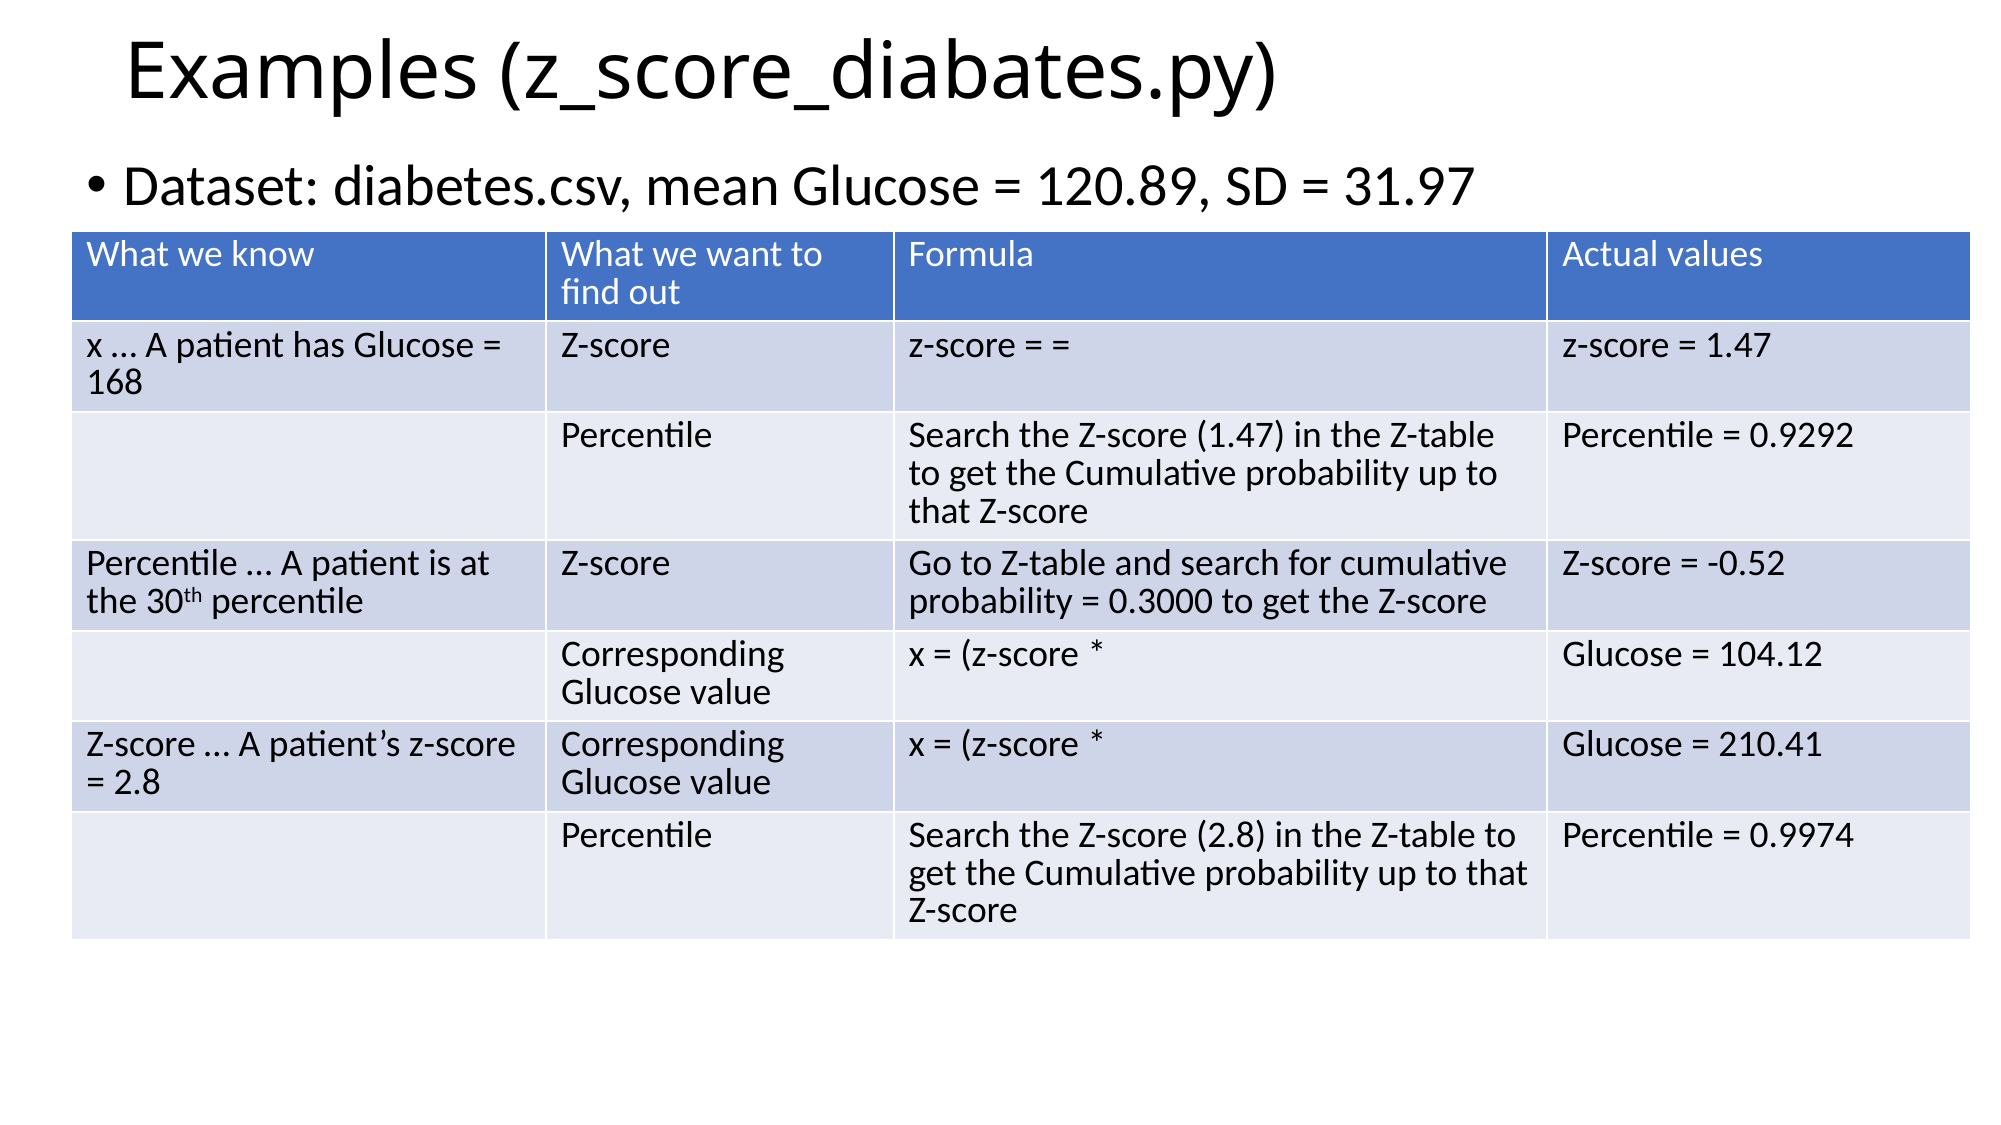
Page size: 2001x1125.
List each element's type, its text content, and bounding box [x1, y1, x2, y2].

list Dataset: diabetes.csv, mean Glucose = 120.89, SD = 31.97 [71, 147, 1797, 230]
title Examples (z_score_diabates.py) [109, 22, 1835, 124]
